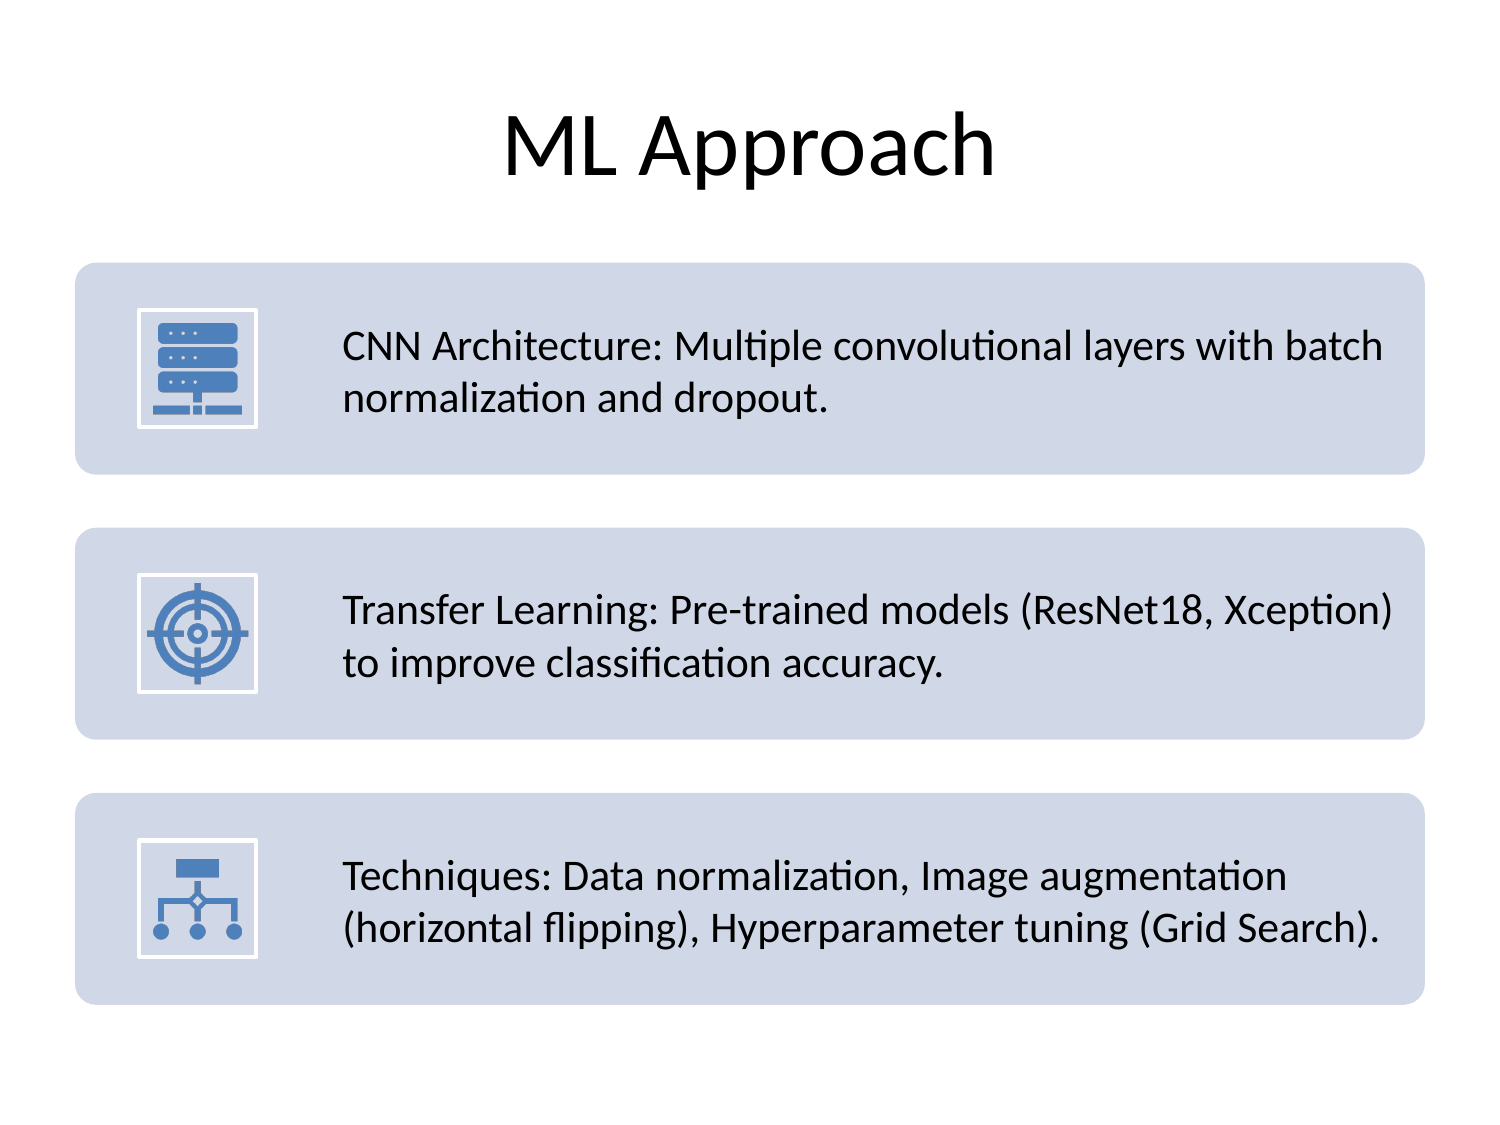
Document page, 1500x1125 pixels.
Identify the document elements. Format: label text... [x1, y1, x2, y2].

title ML Approach [75, 45, 1425, 233]
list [74, 262, 1426, 1006]
